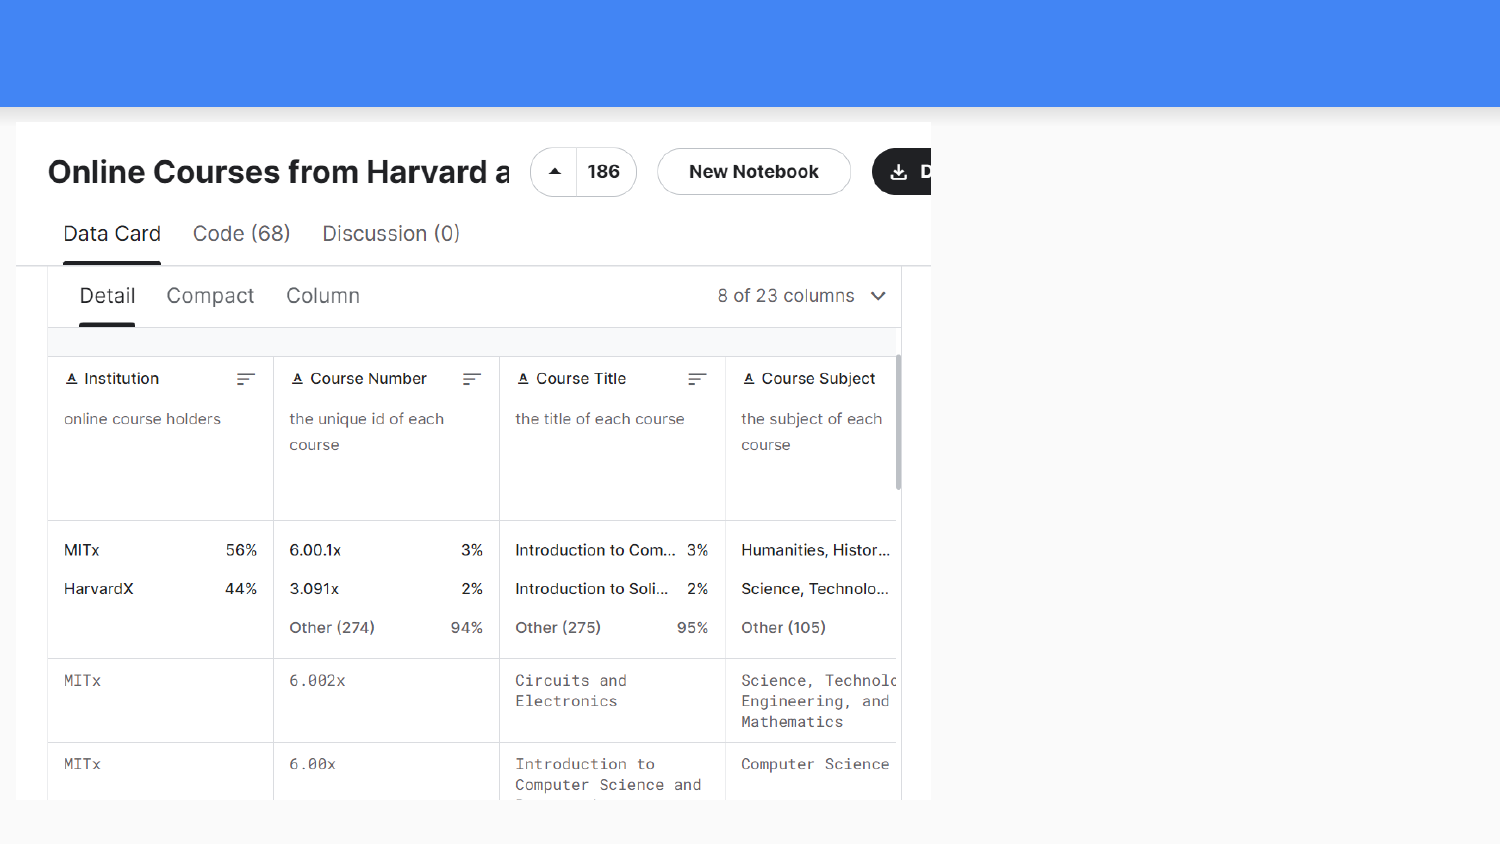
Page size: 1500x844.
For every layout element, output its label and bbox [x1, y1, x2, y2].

picture [15, 122, 931, 800]
